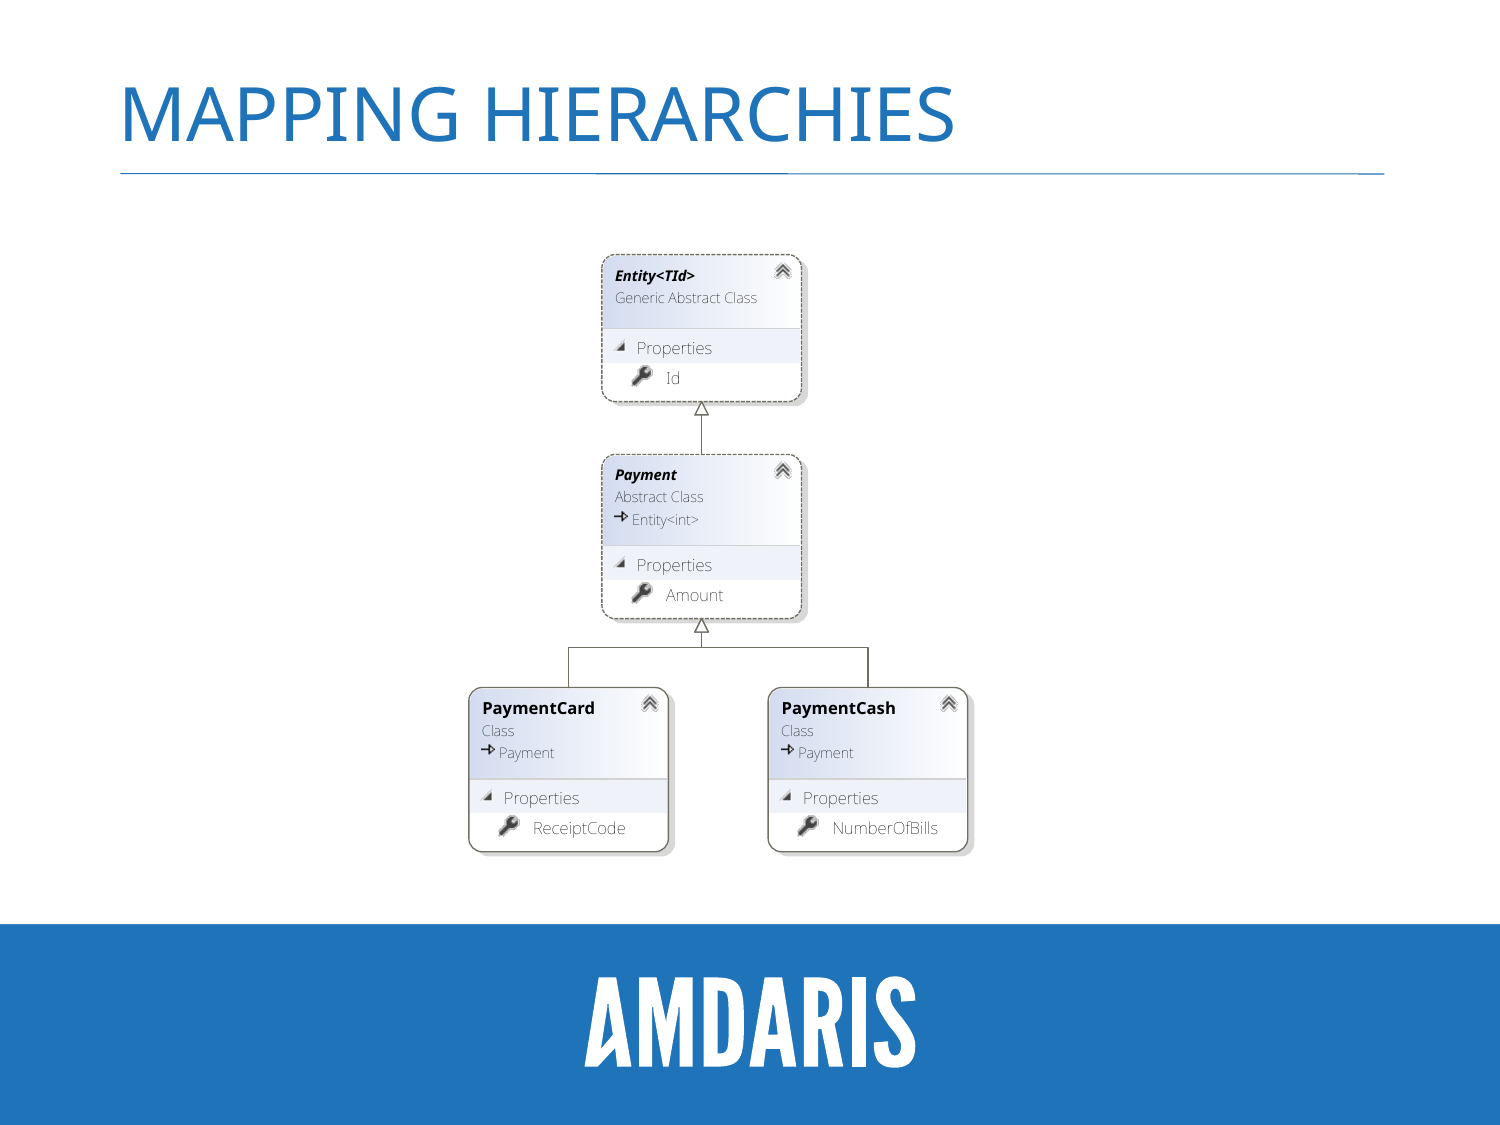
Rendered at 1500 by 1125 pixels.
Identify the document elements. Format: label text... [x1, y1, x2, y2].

title Mapping Hierarchies [103, 59, 1397, 175]
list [455, 185, 983, 866]
